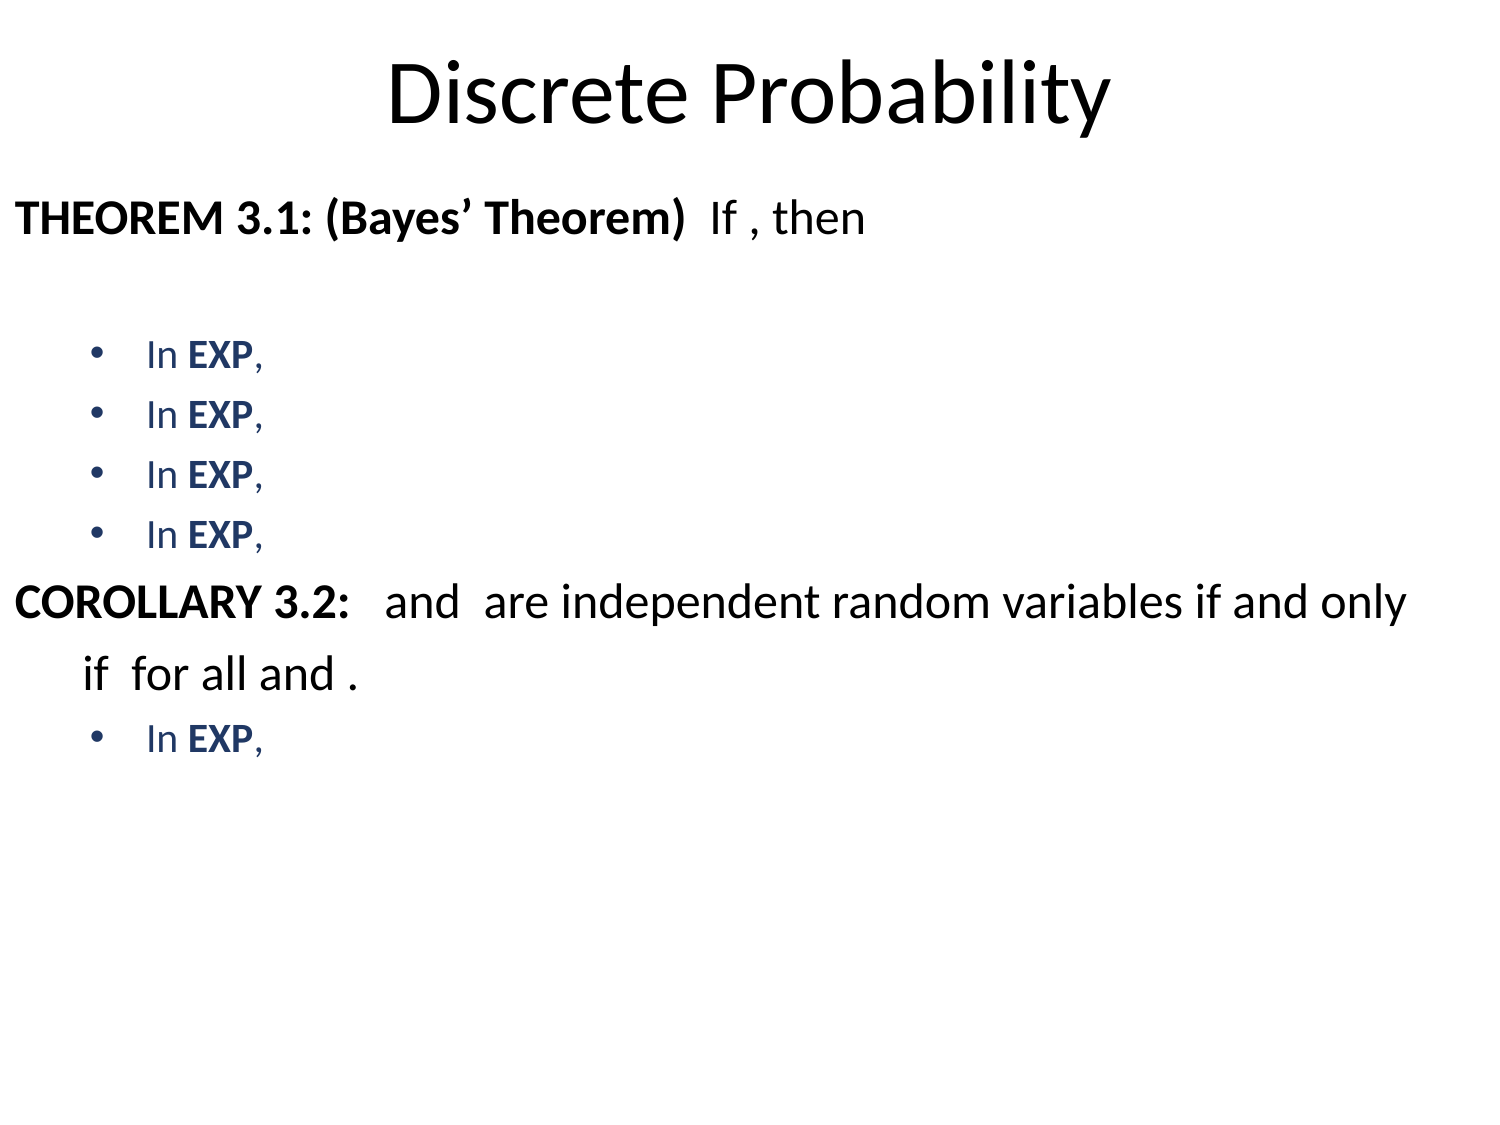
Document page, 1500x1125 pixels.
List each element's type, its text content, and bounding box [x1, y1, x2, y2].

title Discrete Probability [0, 0, 1500, 188]
